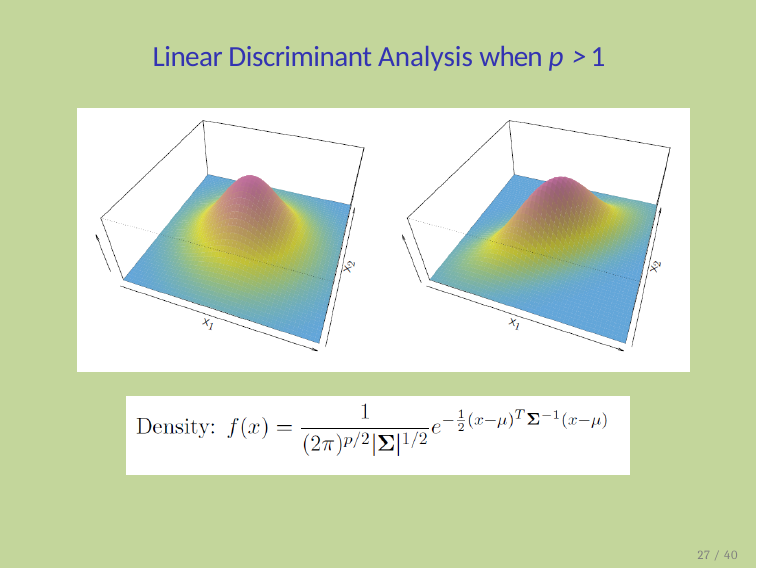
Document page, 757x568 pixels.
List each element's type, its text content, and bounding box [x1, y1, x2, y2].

picture [126, 396, 630, 475]
text_box Linear Discriminant Analysis when p >1 [111, 34, 645, 73]
text_box 27 / 40 [695, 548, 743, 563]
picture [77, 108, 690, 372]
